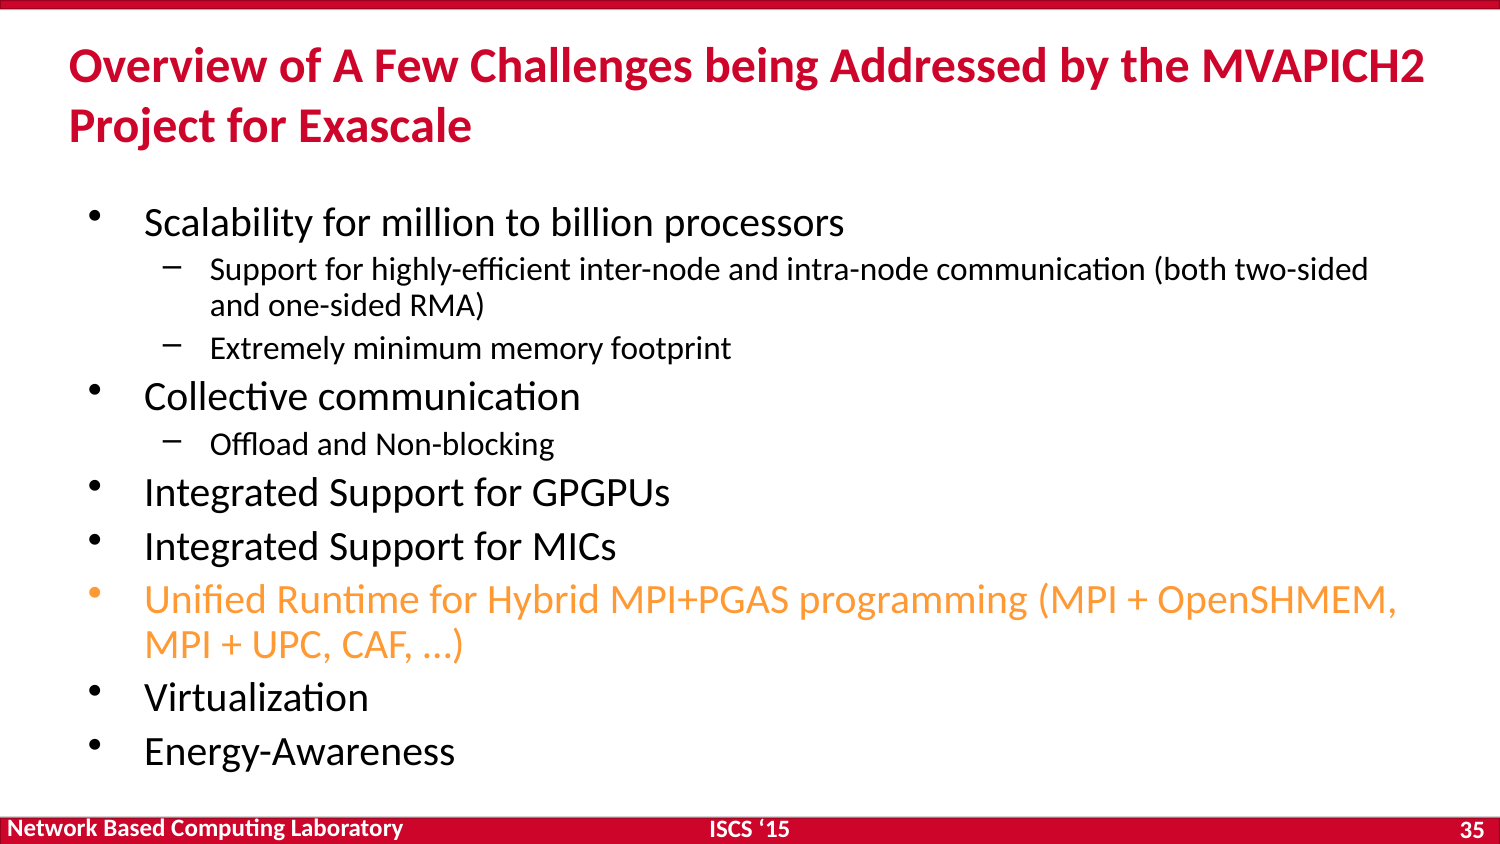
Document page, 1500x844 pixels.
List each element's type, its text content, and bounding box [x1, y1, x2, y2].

title Overview of A Few Challenges being Addressed by the MVAPICH2 Project for Exascale [54, 25, 1462, 88]
list Scalability for million to billion processors Support for highly-efficient inter-node and intra-node communication (both two-sided and one-sided RMA) Extremely minimum memory footprint Collective communication Offload and Non-blocking Integrated Support for GPGPUs Integrated Support for MICs Unified Runtime for Hybrid MPI+PGAS programming (MPI + OpenSHMEM, MPI + UPC, CAF, …) Virtualization Energy-Awareness [72, 192, 1443, 694]
